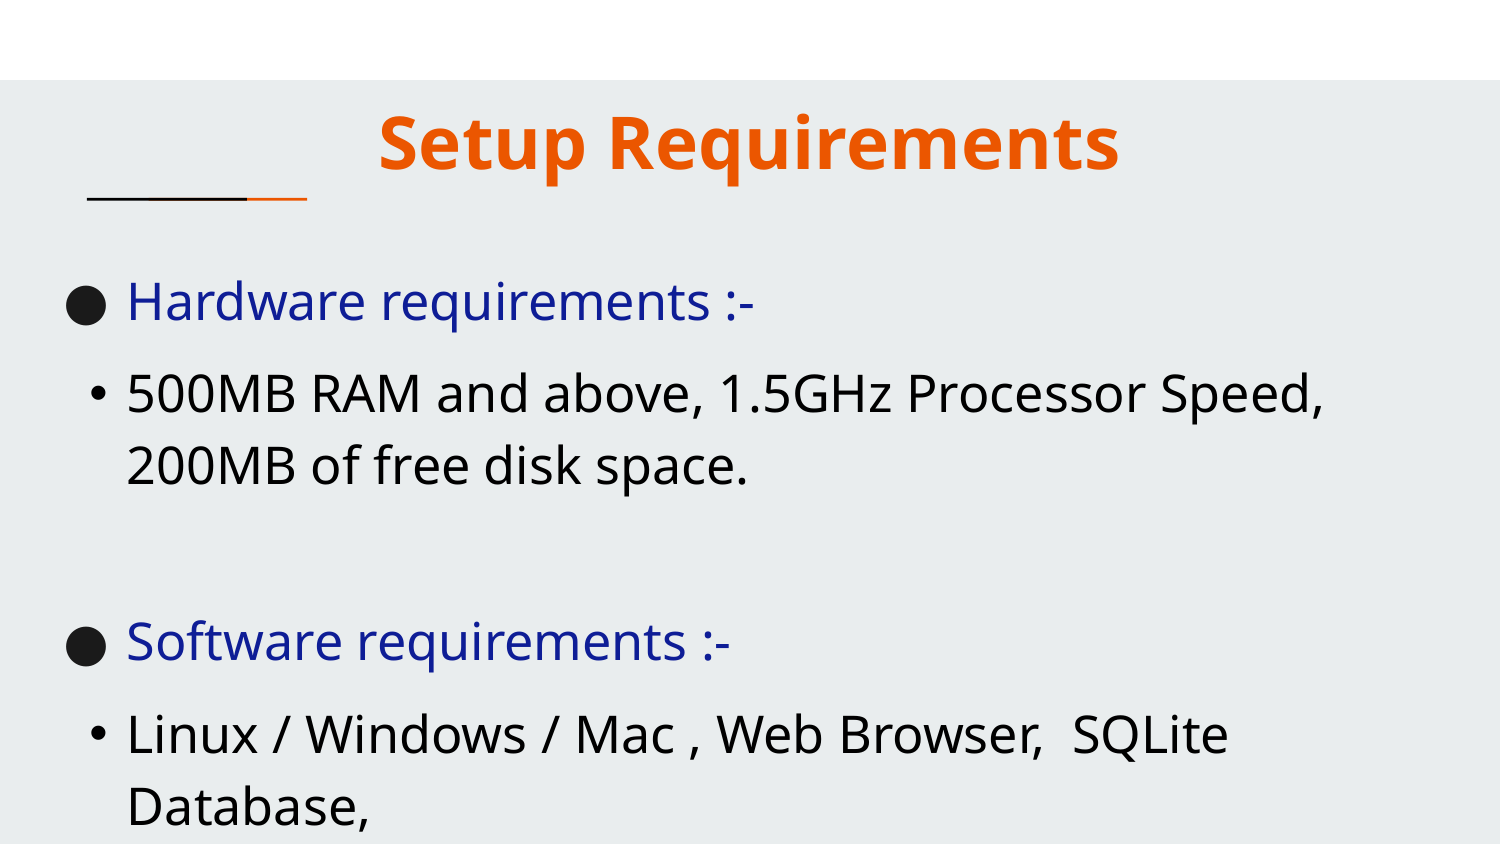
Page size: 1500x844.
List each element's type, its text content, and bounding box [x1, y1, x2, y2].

title Setup Requirements [119, 81, 1381, 200]
subtitle Hardware requirements :- 500MB RAM and above, 1.5GHz Processor Speed, 200MB of free disk space. Software requirements :- Linux / Windows / Mac , Web Browser, SQLite Database, Python-Django [51, 243, 1478, 790]
